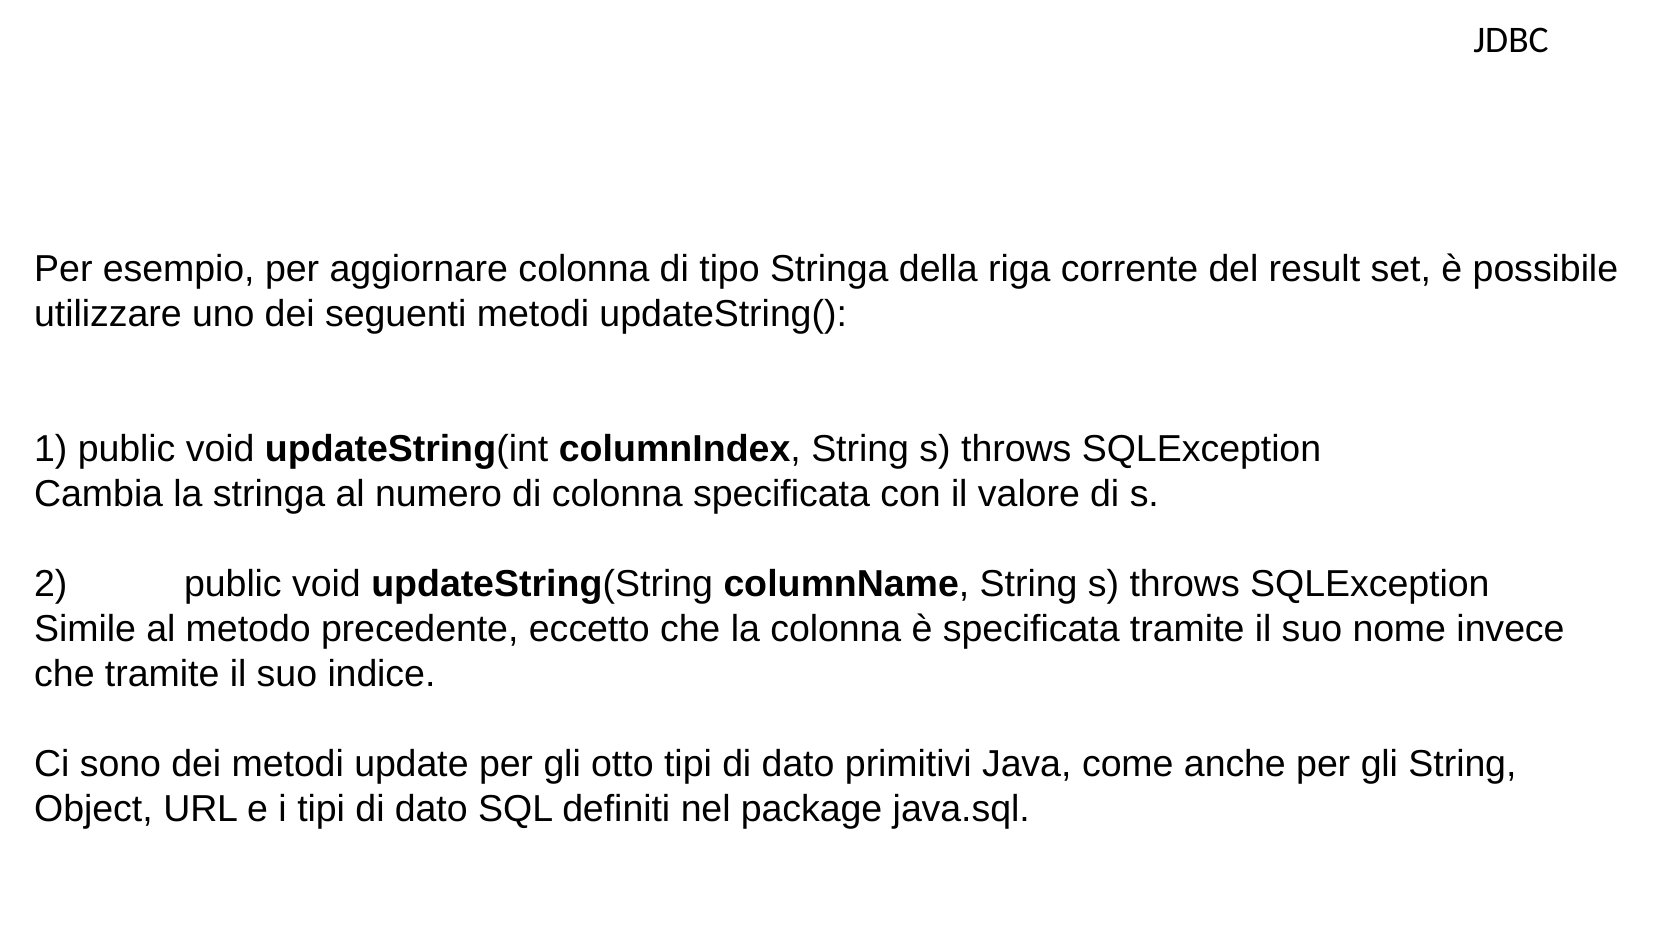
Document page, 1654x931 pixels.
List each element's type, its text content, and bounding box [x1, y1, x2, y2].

text_box Per esempio, per aggiornare colonna di tipo Stringa della riga corrente del result set, è possibile utilizzare uno dei seguenti metodi updateString(): 1) public void updateString(int columnIndex, String s) throws SQLException Cambia la stringa al numero di colonna specificata con il valore di s. 2) public void updateString(String columnName, String s) throws SQLException Simile al metodo precedente, eccetto che la colonna è specificata tramite il suo nome invece che tramite il suo indice. Ci sono dei metodi update per gli otto tipi di dato primitivi Java, come anche per gli String, Object, URL e i tipi di dato SQL definiti nel package java.sql. [19, 236, 1651, 700]
text_box JDBC [1458, 8, 1558, 58]
